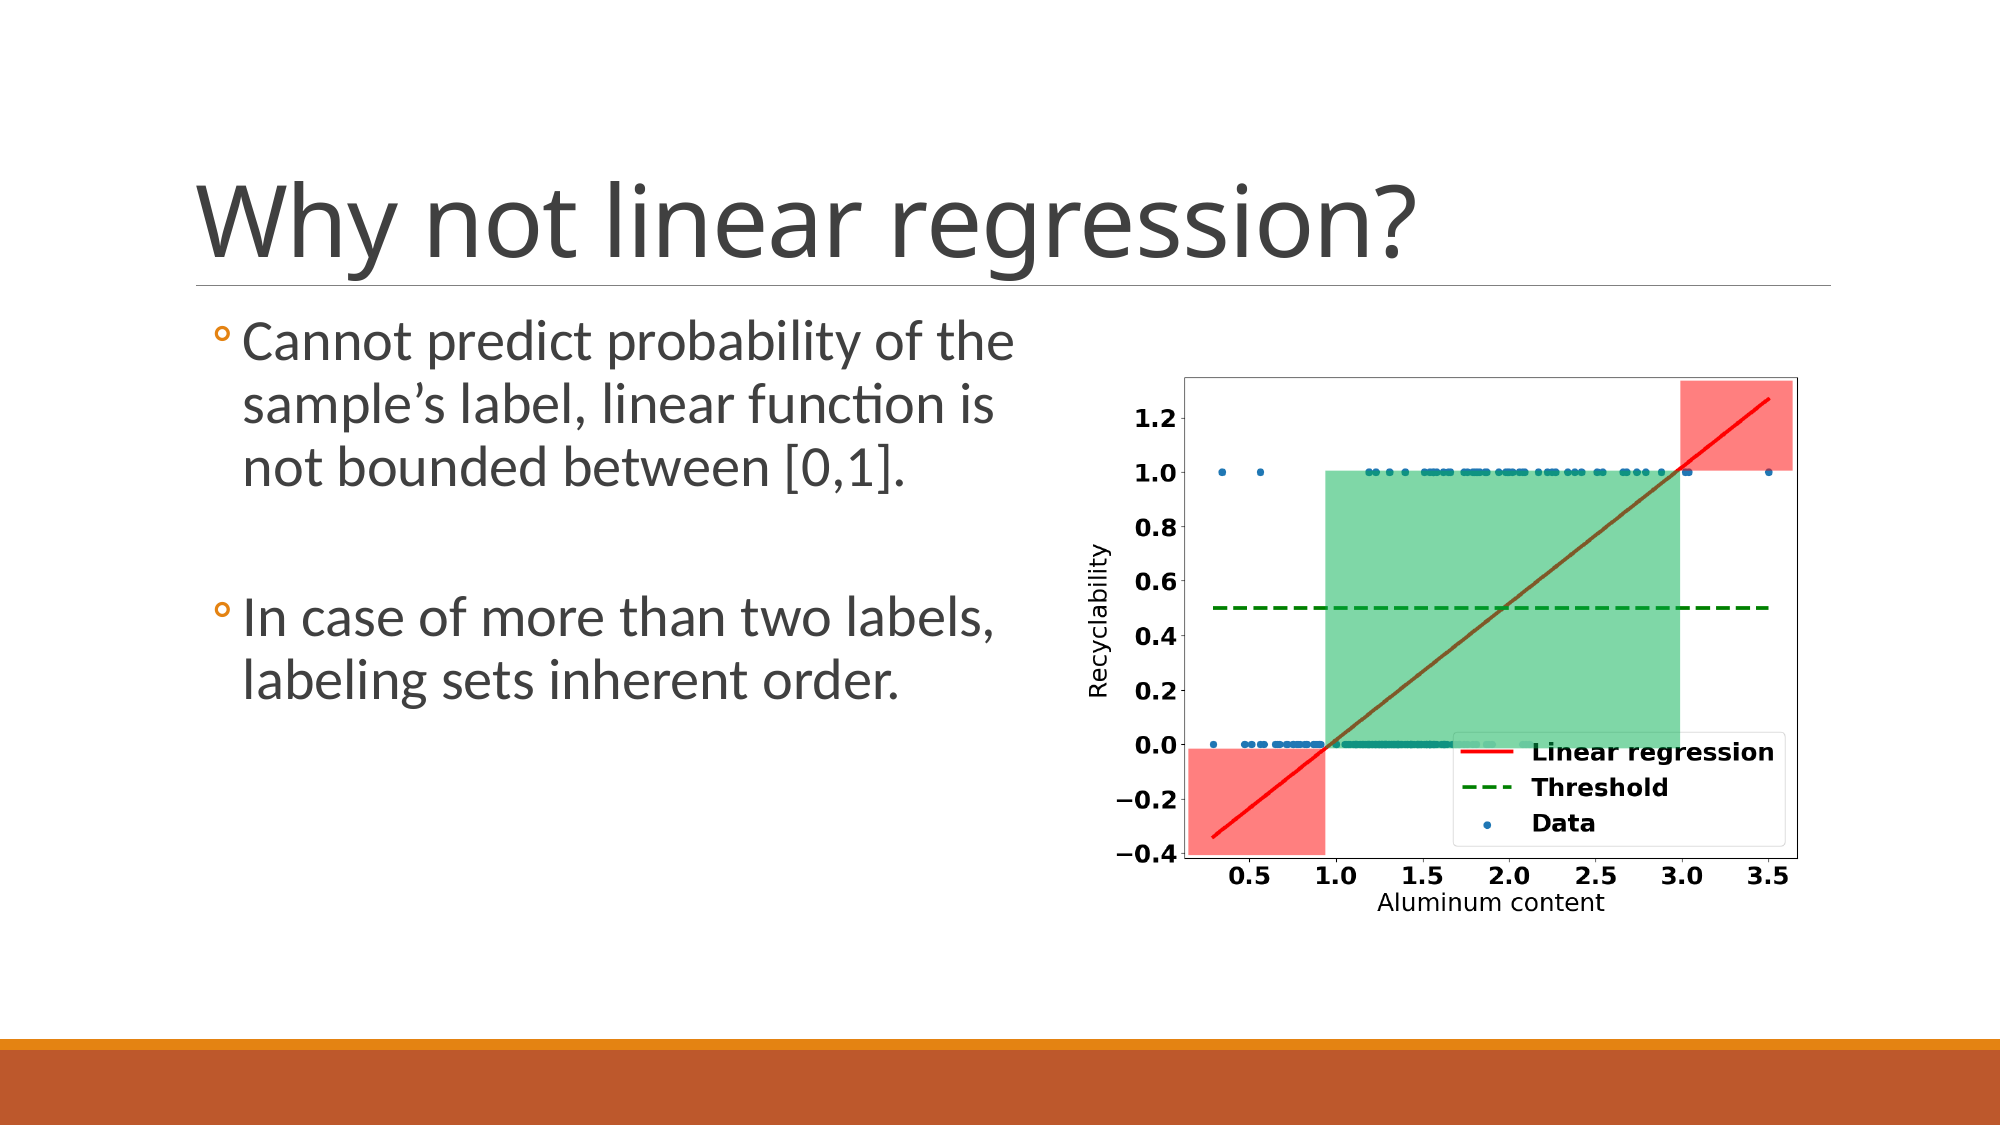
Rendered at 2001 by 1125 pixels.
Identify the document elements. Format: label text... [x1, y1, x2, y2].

list Cannot predict probability of the sample’s label, linear function is not bounded between [0,1]. In case of more than two labels, labeling sets inherent order. [180, 302, 1044, 963]
picture [1084, 302, 1877, 928]
title Why not linear regression? [180, 47, 1830, 285]
